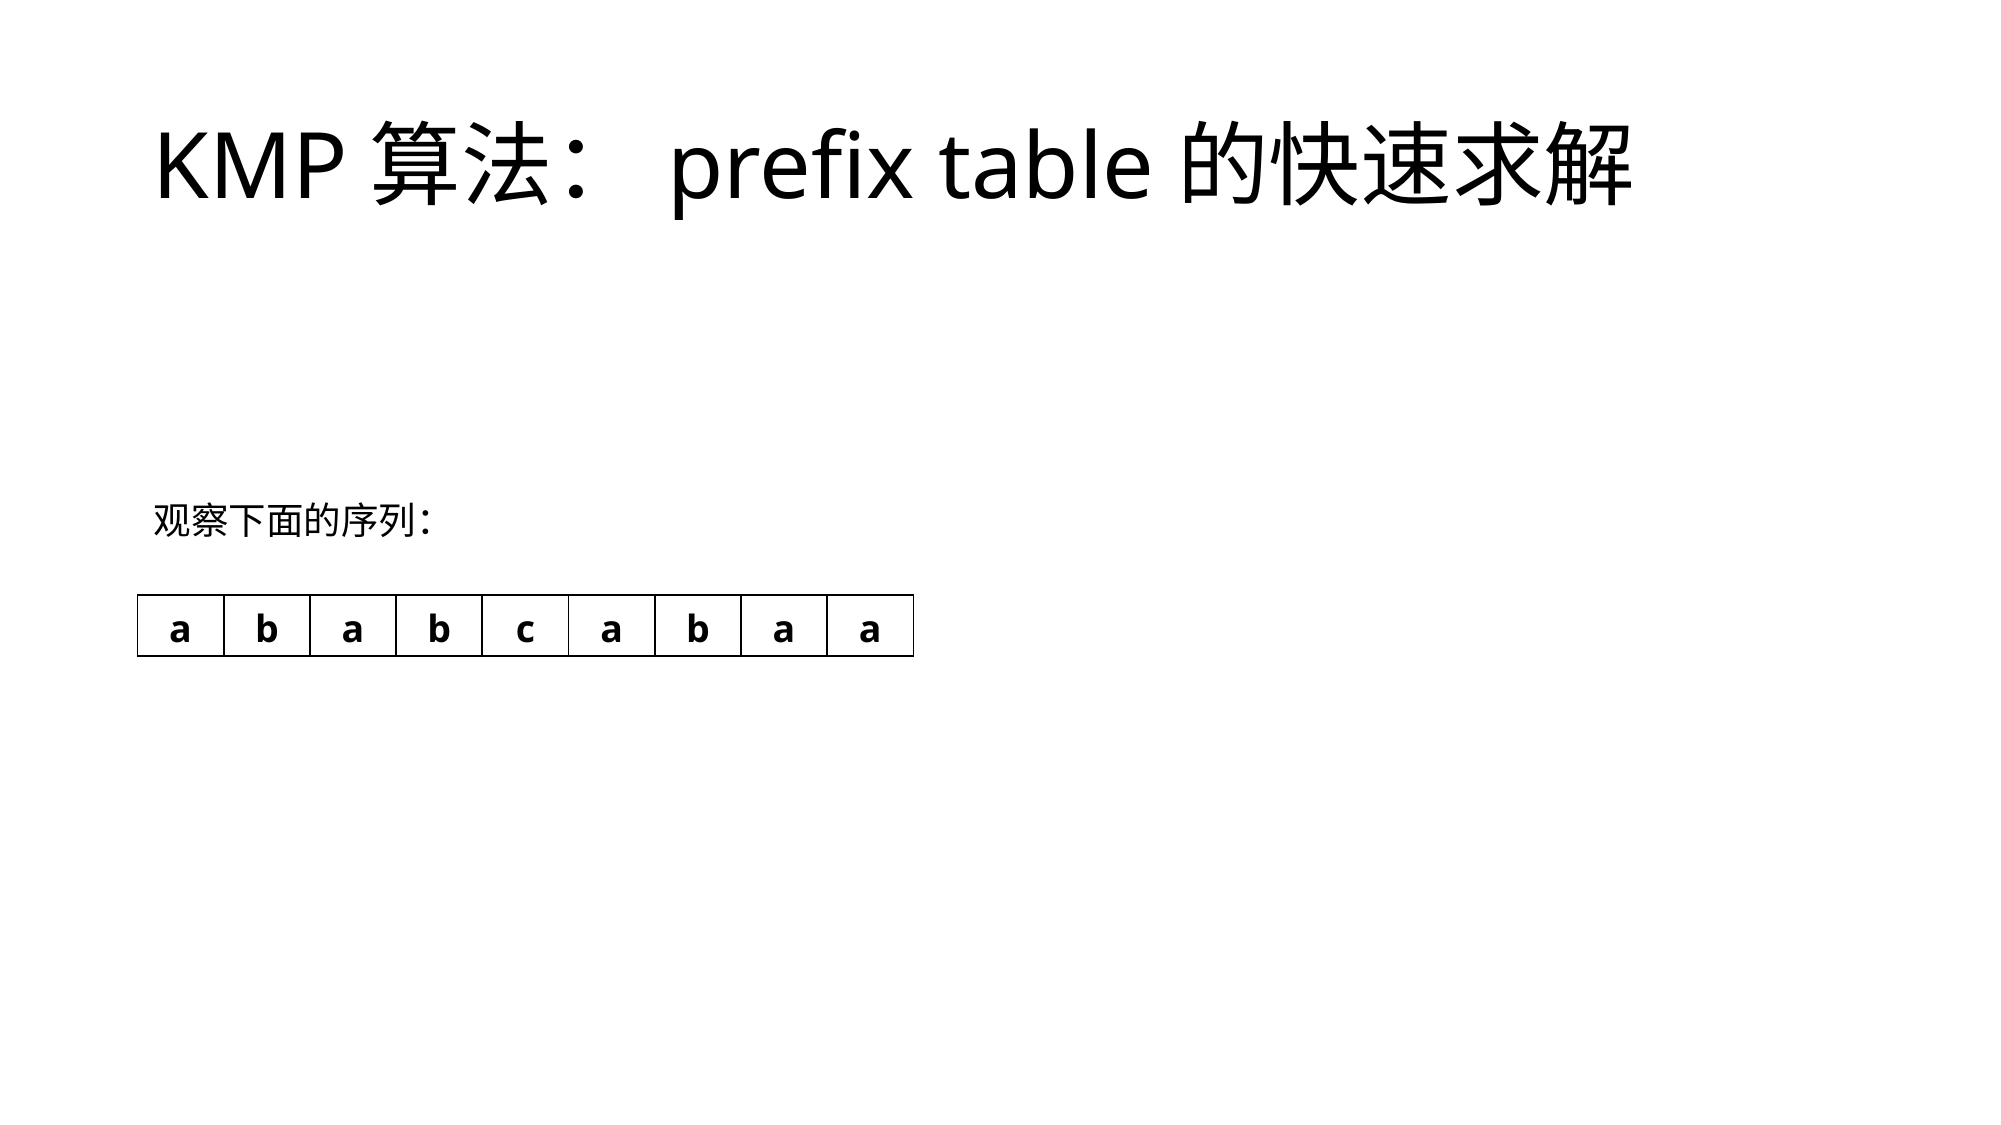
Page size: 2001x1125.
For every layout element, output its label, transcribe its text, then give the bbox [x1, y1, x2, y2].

text_box 观察下面的序列： [139, 489, 469, 550]
table_header b [397, 596, 481, 655]
table_header c [483, 596, 568, 655]
table_header b [656, 596, 740, 655]
table_header a [569, 596, 654, 655]
table_header a [742, 596, 826, 655]
table_header a [828, 596, 913, 655]
table_header a [138, 596, 223, 655]
table_header b [225, 596, 309, 655]
title KMP算法：prefix table的快速求解 [137, 59, 1863, 278]
table_header a [311, 596, 395, 655]
